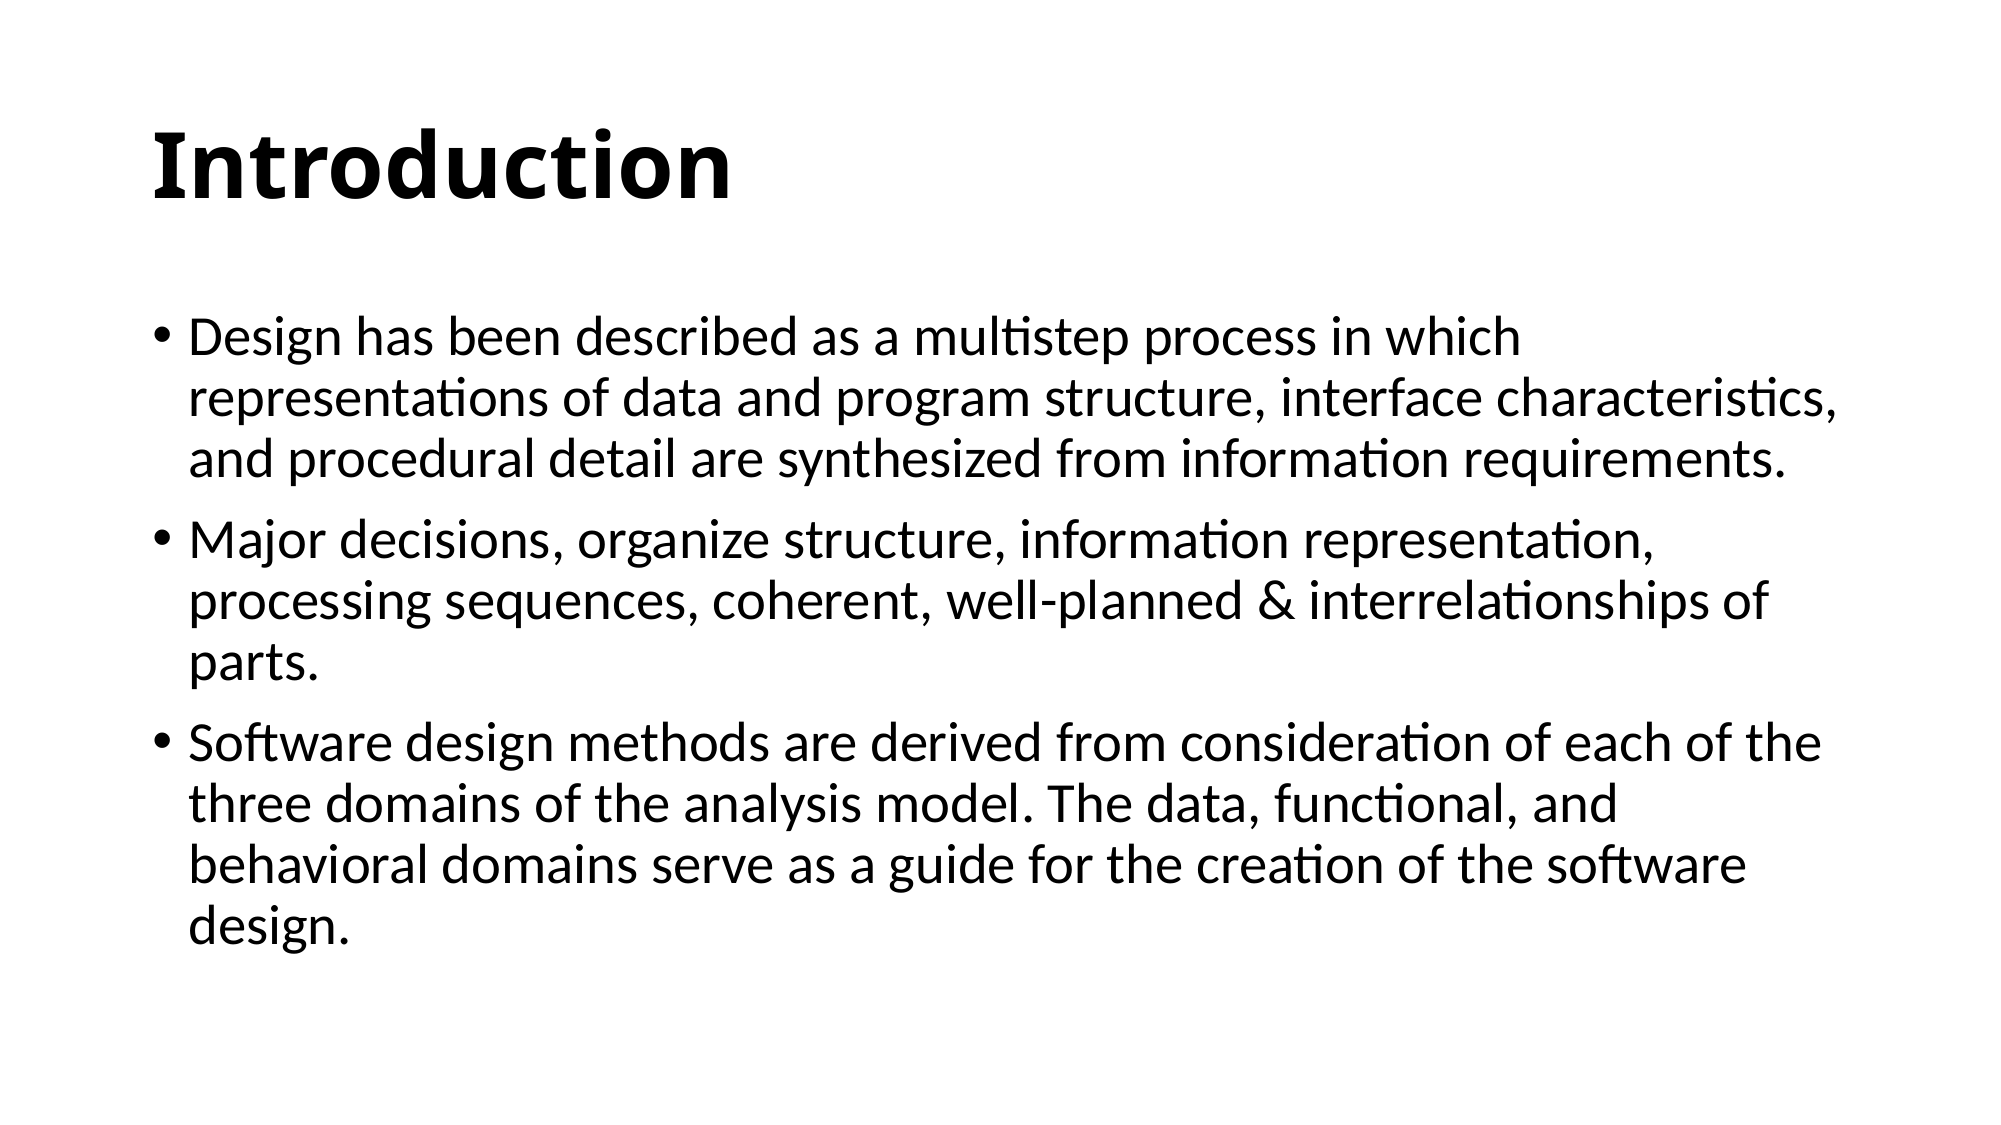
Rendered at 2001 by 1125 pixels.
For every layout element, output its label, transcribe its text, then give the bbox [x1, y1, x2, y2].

title Introduction [137, 59, 1863, 278]
list Design has been described as a multistep process in which representations of data and program structure, interface characteristics, and procedural detail are synthesized from information requirements. Major decisions, organize structure, information representation, processing sequences, coherent, well-planned & interrelationships of parts. Software design methods are derived from consideration of each of the three domains of the analysis model. The data, functional, and behavioral domains serve as a guide for the creation of the software design. [137, 299, 1863, 1014]
